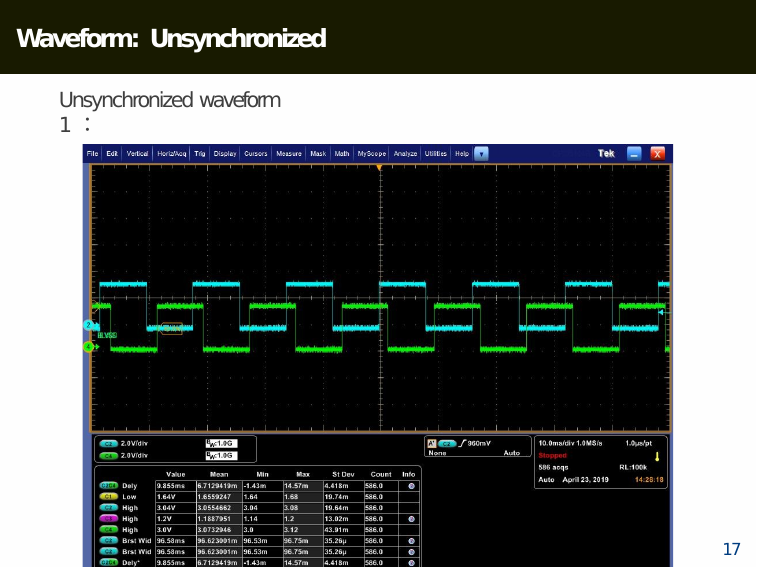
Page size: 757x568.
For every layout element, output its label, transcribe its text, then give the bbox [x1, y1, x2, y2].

text_box Unsynchronized waveform 1： [56, 84, 324, 137]
slide_number 17 [718, 534, 745, 568]
text_box Waveform: Unsynchronized [13, 20, 332, 53]
text_box [82, 144, 674, 567]
